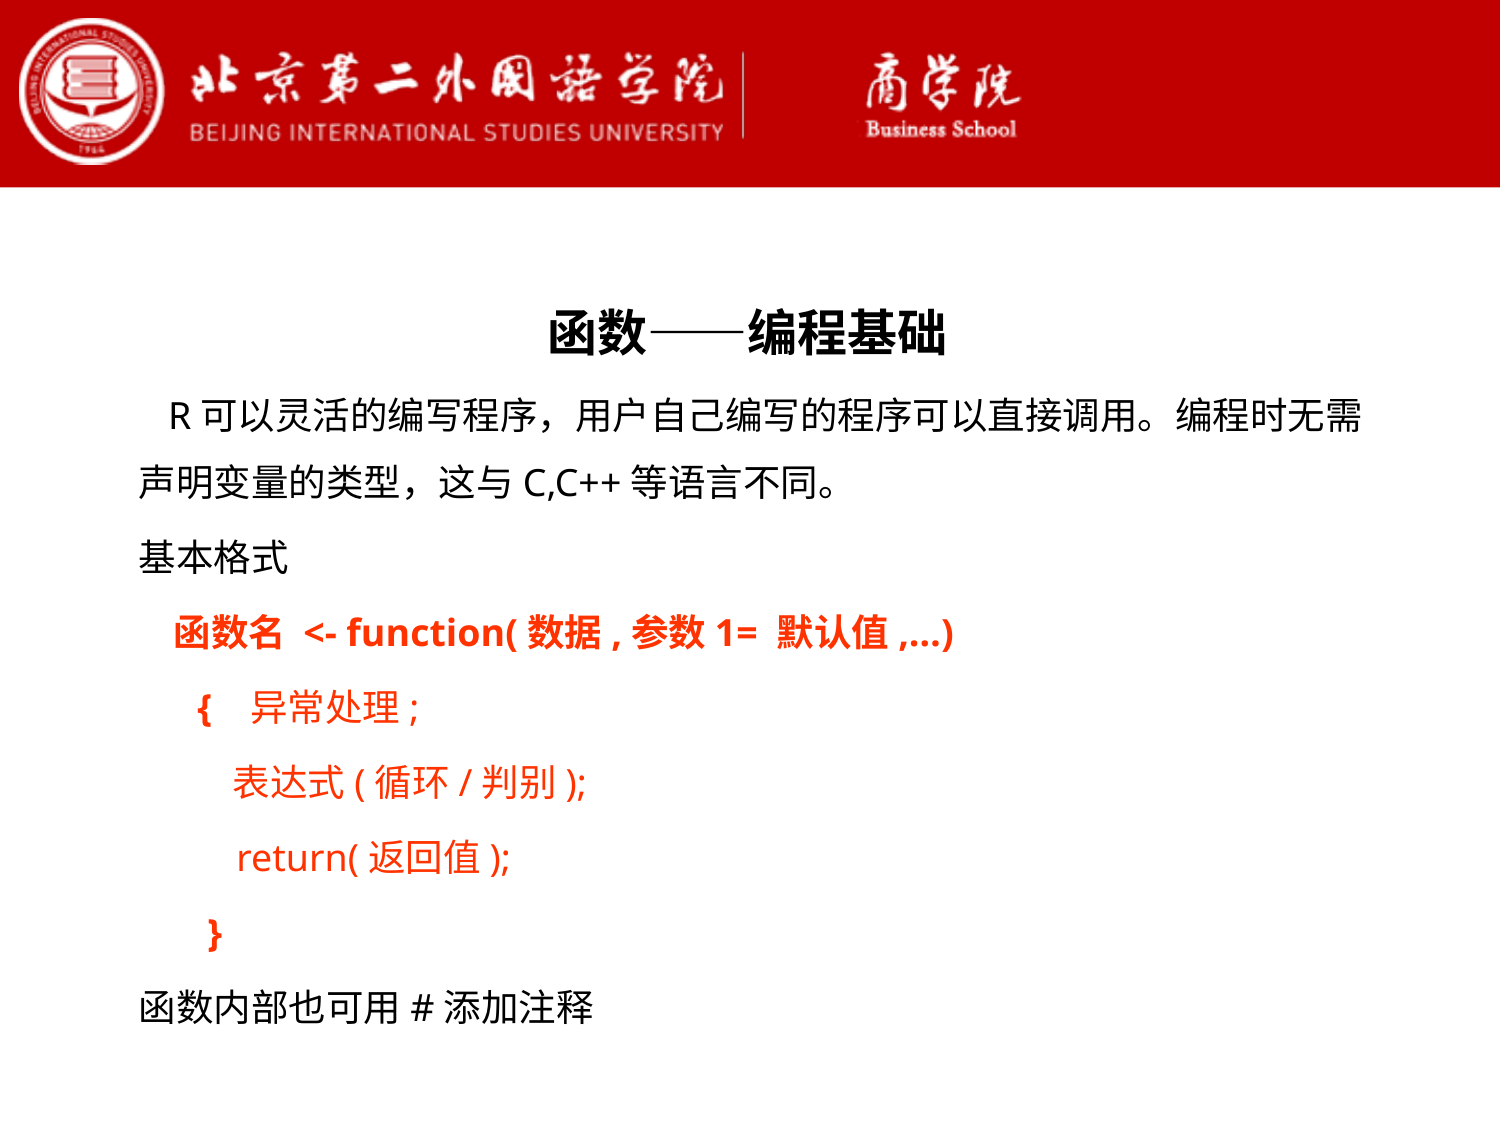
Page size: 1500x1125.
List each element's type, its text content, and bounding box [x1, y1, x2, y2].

title 函数——编程基础 [0, 277, 1495, 355]
picture [19, 18, 1270, 165]
list R可以灵活的编写程序，用户自己编写的程序可以直接调用。编程时无需声明变量的类型，这与C,C++等语言不同。 基本格式 函数名 <- function(数据,参数1= 默认值,…) { 异常处理; 表达式(循环/判别); return(返回值); } 函数内部也可用#添加注释 [123, 361, 1399, 936]
